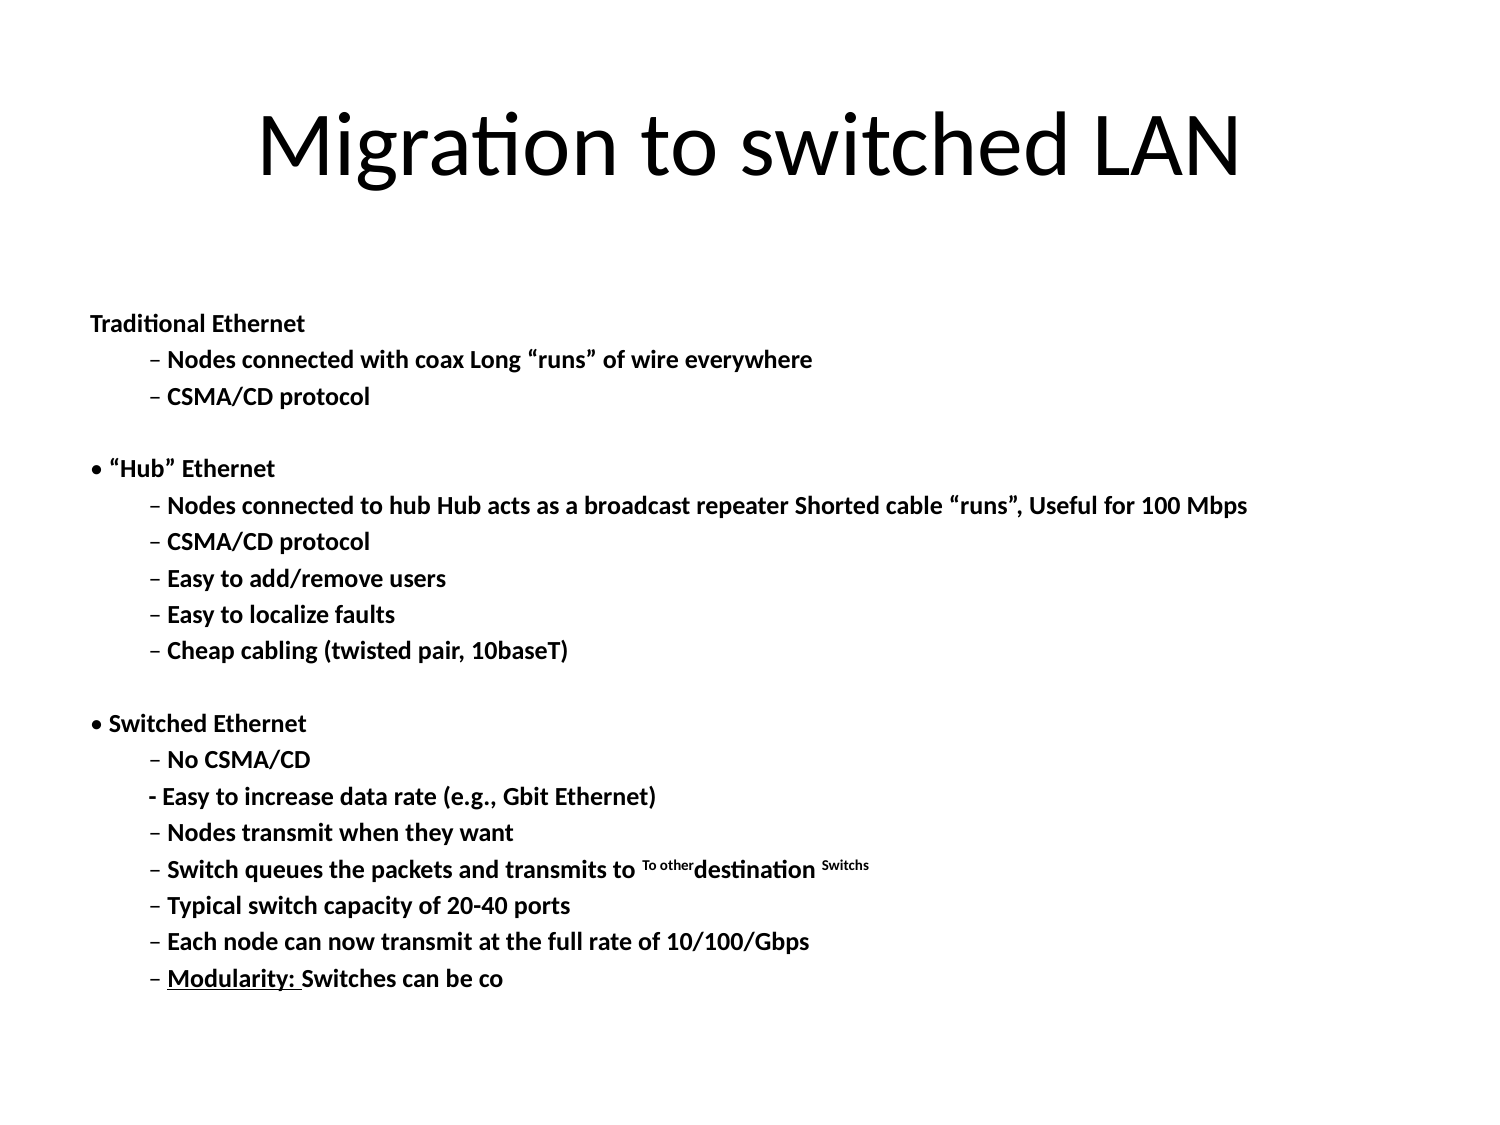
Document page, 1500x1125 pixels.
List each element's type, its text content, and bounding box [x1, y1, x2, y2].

title Migration to switched LAN [75, 45, 1425, 233]
list Traditional Ethernet – Nodes connected with coax Long “runs” of wire everywhere – CSMA/CD protocol • “Hub” Ethernet – Nodes connected to hub Hub acts as a broadcast repeater Shorted cable “runs”, Useful for 100 Mbps – CSMA/CD protocol – Easy to add/remove users – Easy to localize faults – Cheap cabling (twisted pair, 10baseT) • Switched Ethernet – No CSMA/CD - Easy to increase data rate (e.g., Gbit Ethernet) – Nodes transmit when they want – Switch queues the packets and transmits to To otherdestination Switchs – Typical switch capacity of 20-40 ports – Each node can now transmit at the full rate of 10/100/Gbps – Modularity: Switches can be co [75, 262, 1425, 1005]
